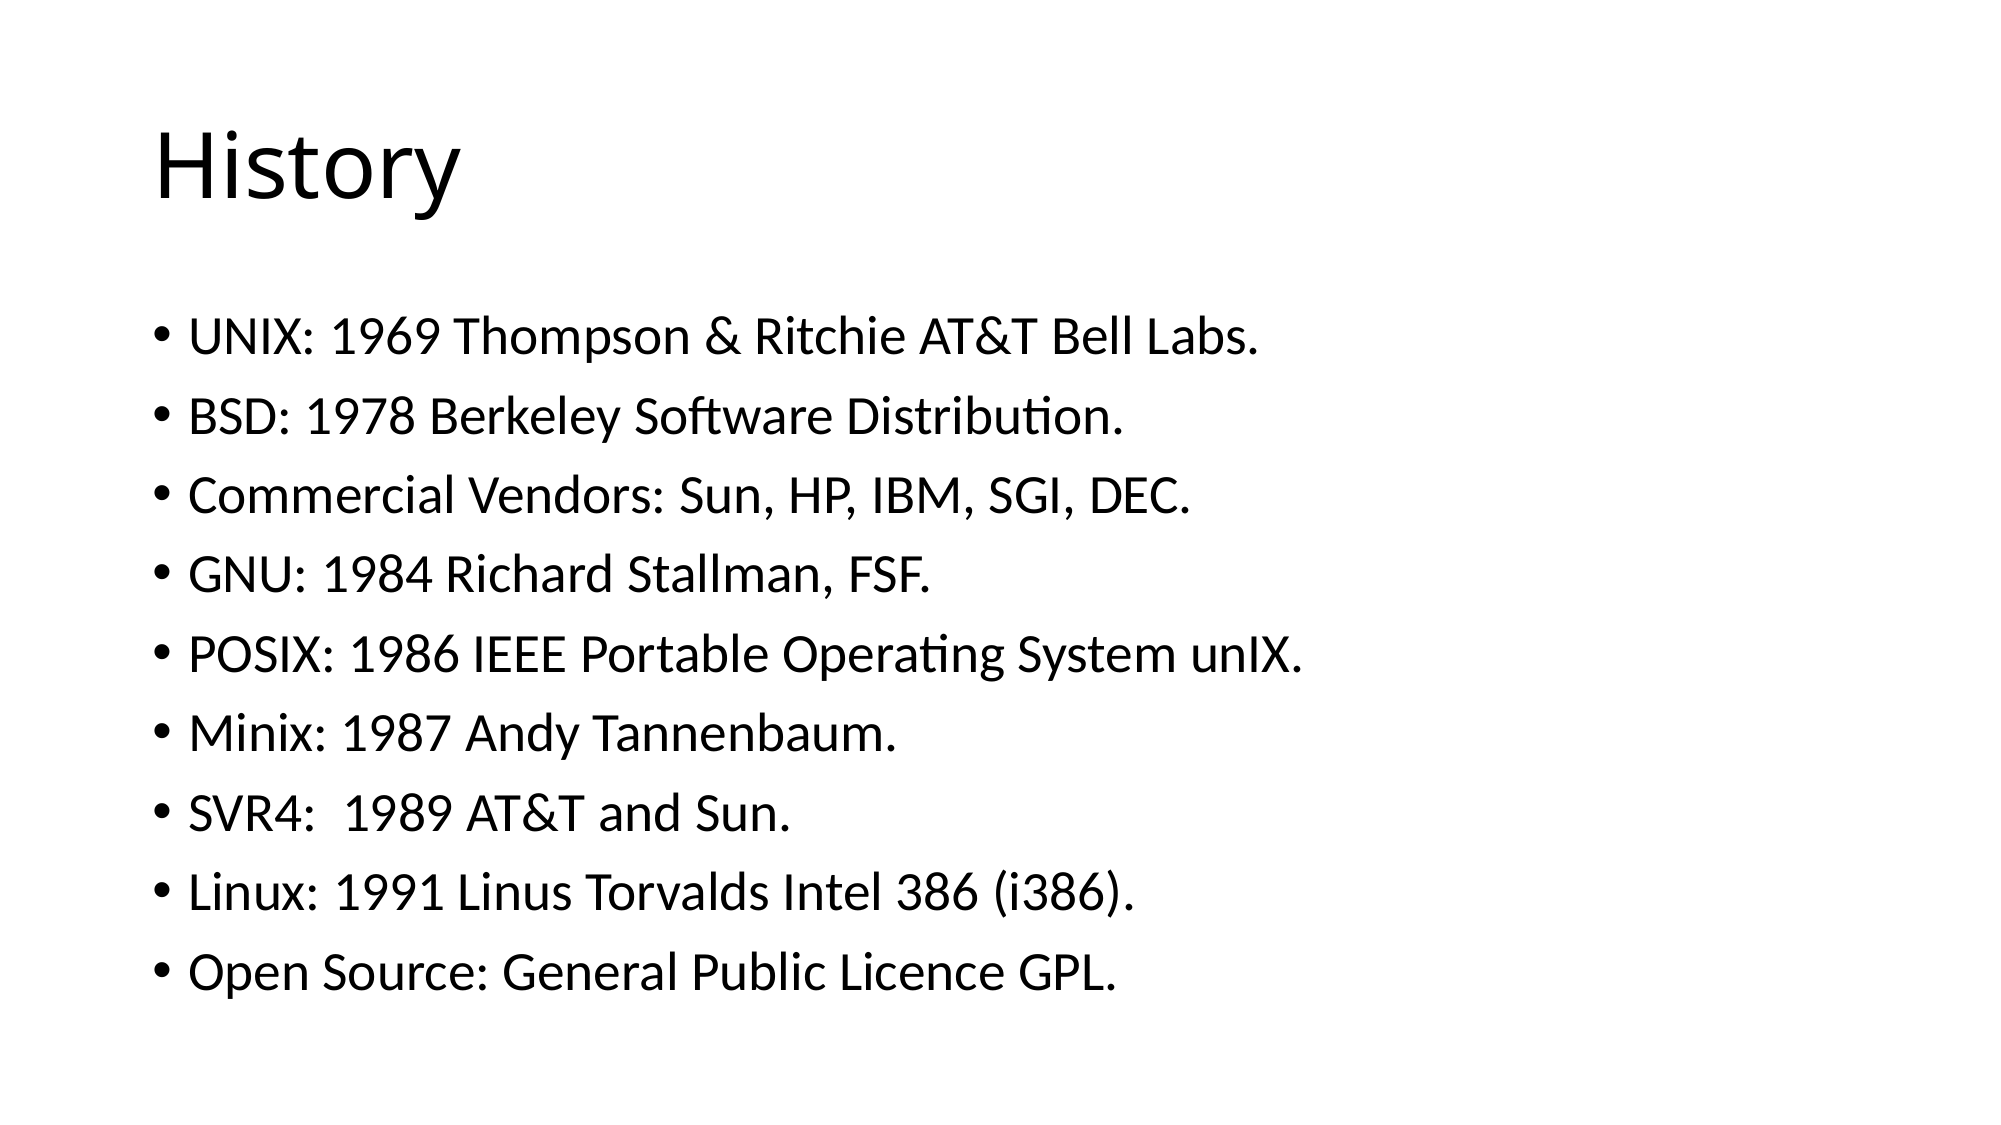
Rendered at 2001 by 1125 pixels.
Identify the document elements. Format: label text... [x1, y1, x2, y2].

title History [137, 59, 1863, 278]
list UNIX: 1969 Thompson & Ritchie AT&T Bell Labs. BSD: 1978 Berkeley Software Distribution. Commercial Vendors: Sun, HP, IBM, SGI, DEC. GNU: 1984 Richard Stallman, FSF. POSIX: 1986 IEEE Portable Operating System unIX. Minix: 1987 Andy Tannenbaum. SVR4: 1989 AT&T and Sun. Linux: 1991 Linus Torvalds Intel 386 (i386). Open Source: General Public Licence GPL. [137, 299, 1863, 1014]
